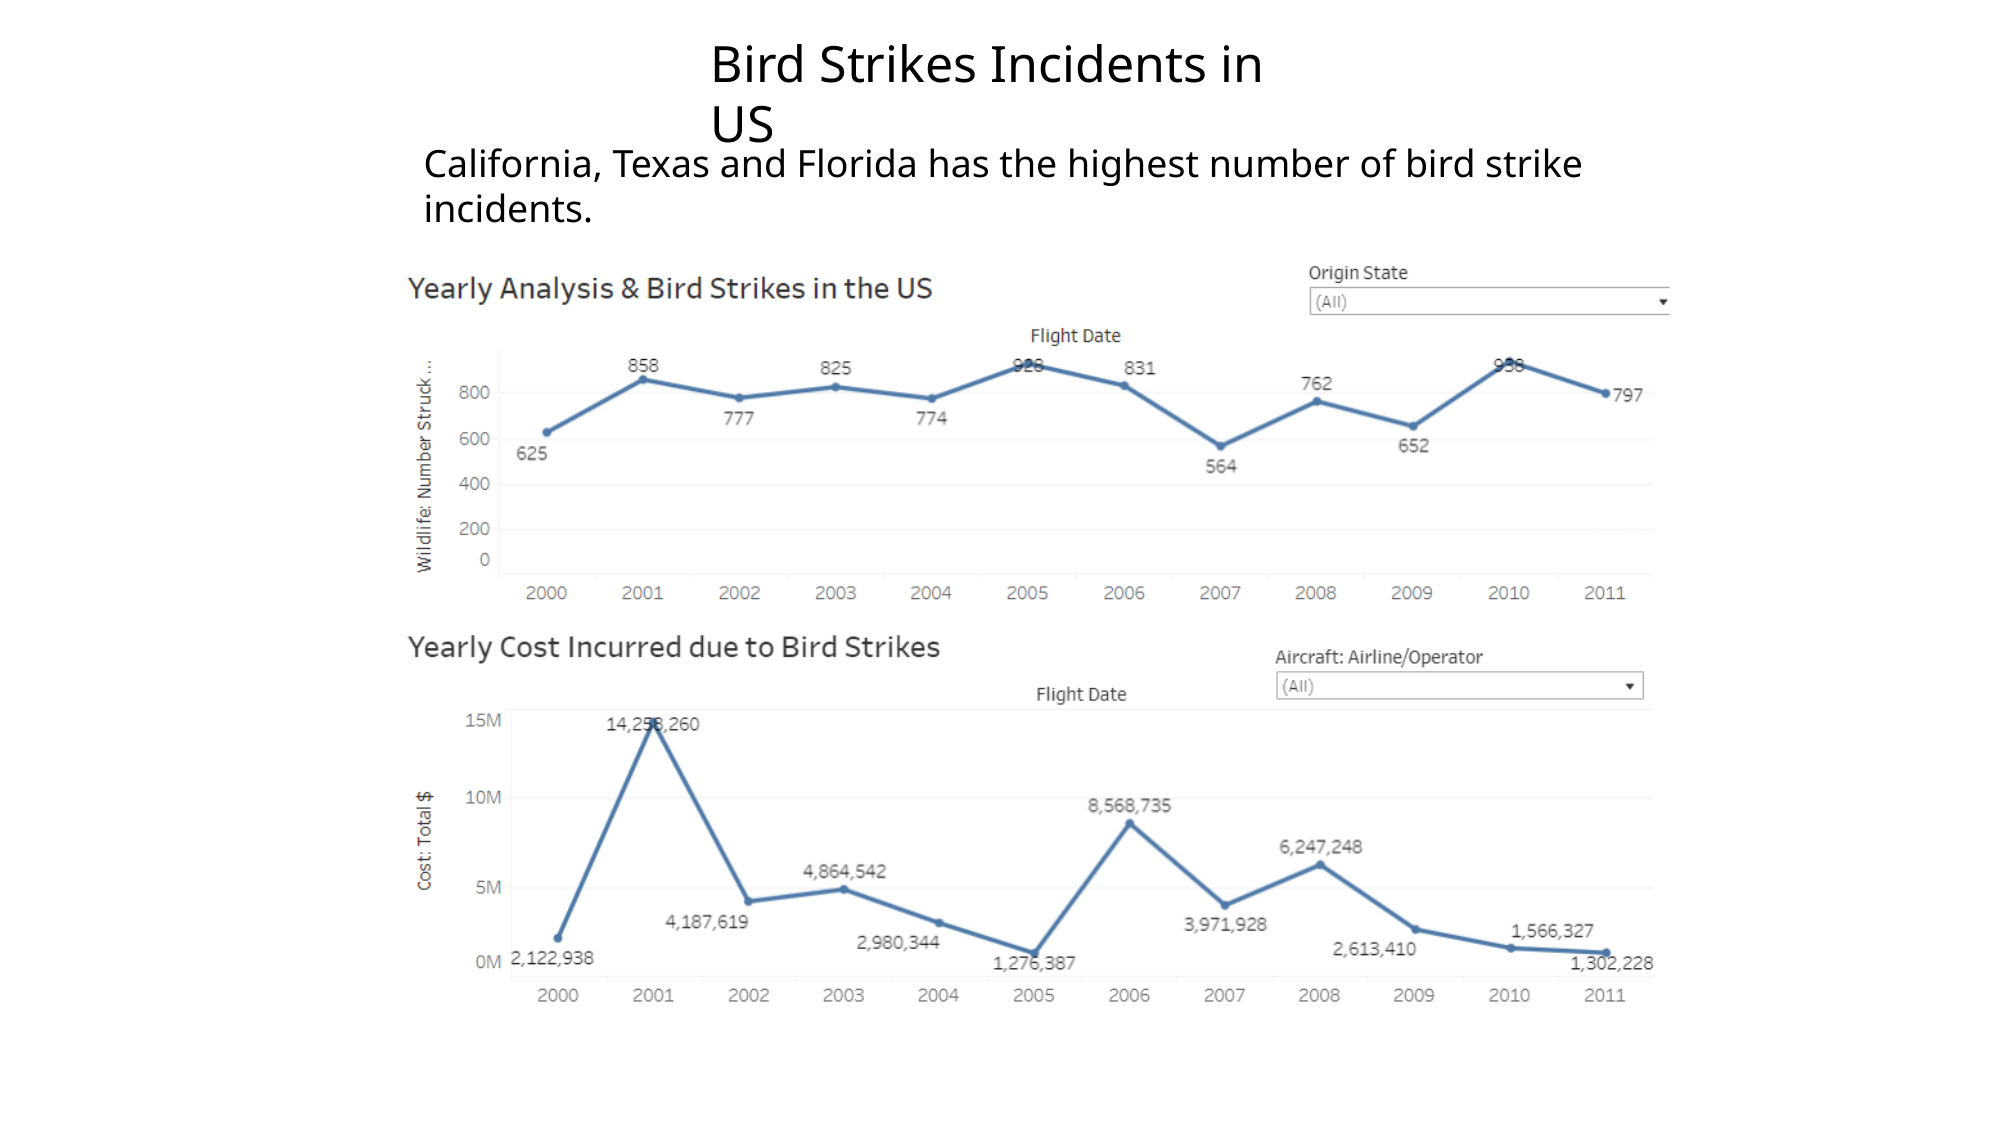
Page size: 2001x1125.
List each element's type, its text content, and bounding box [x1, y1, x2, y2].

picture [396, 242, 1684, 1030]
text_box Bird Strikes Incidents in US [695, 25, 1305, 132]
text_box California, Texas and Florida has the highest number of bird strike incidents. [408, 132, 1764, 237]
